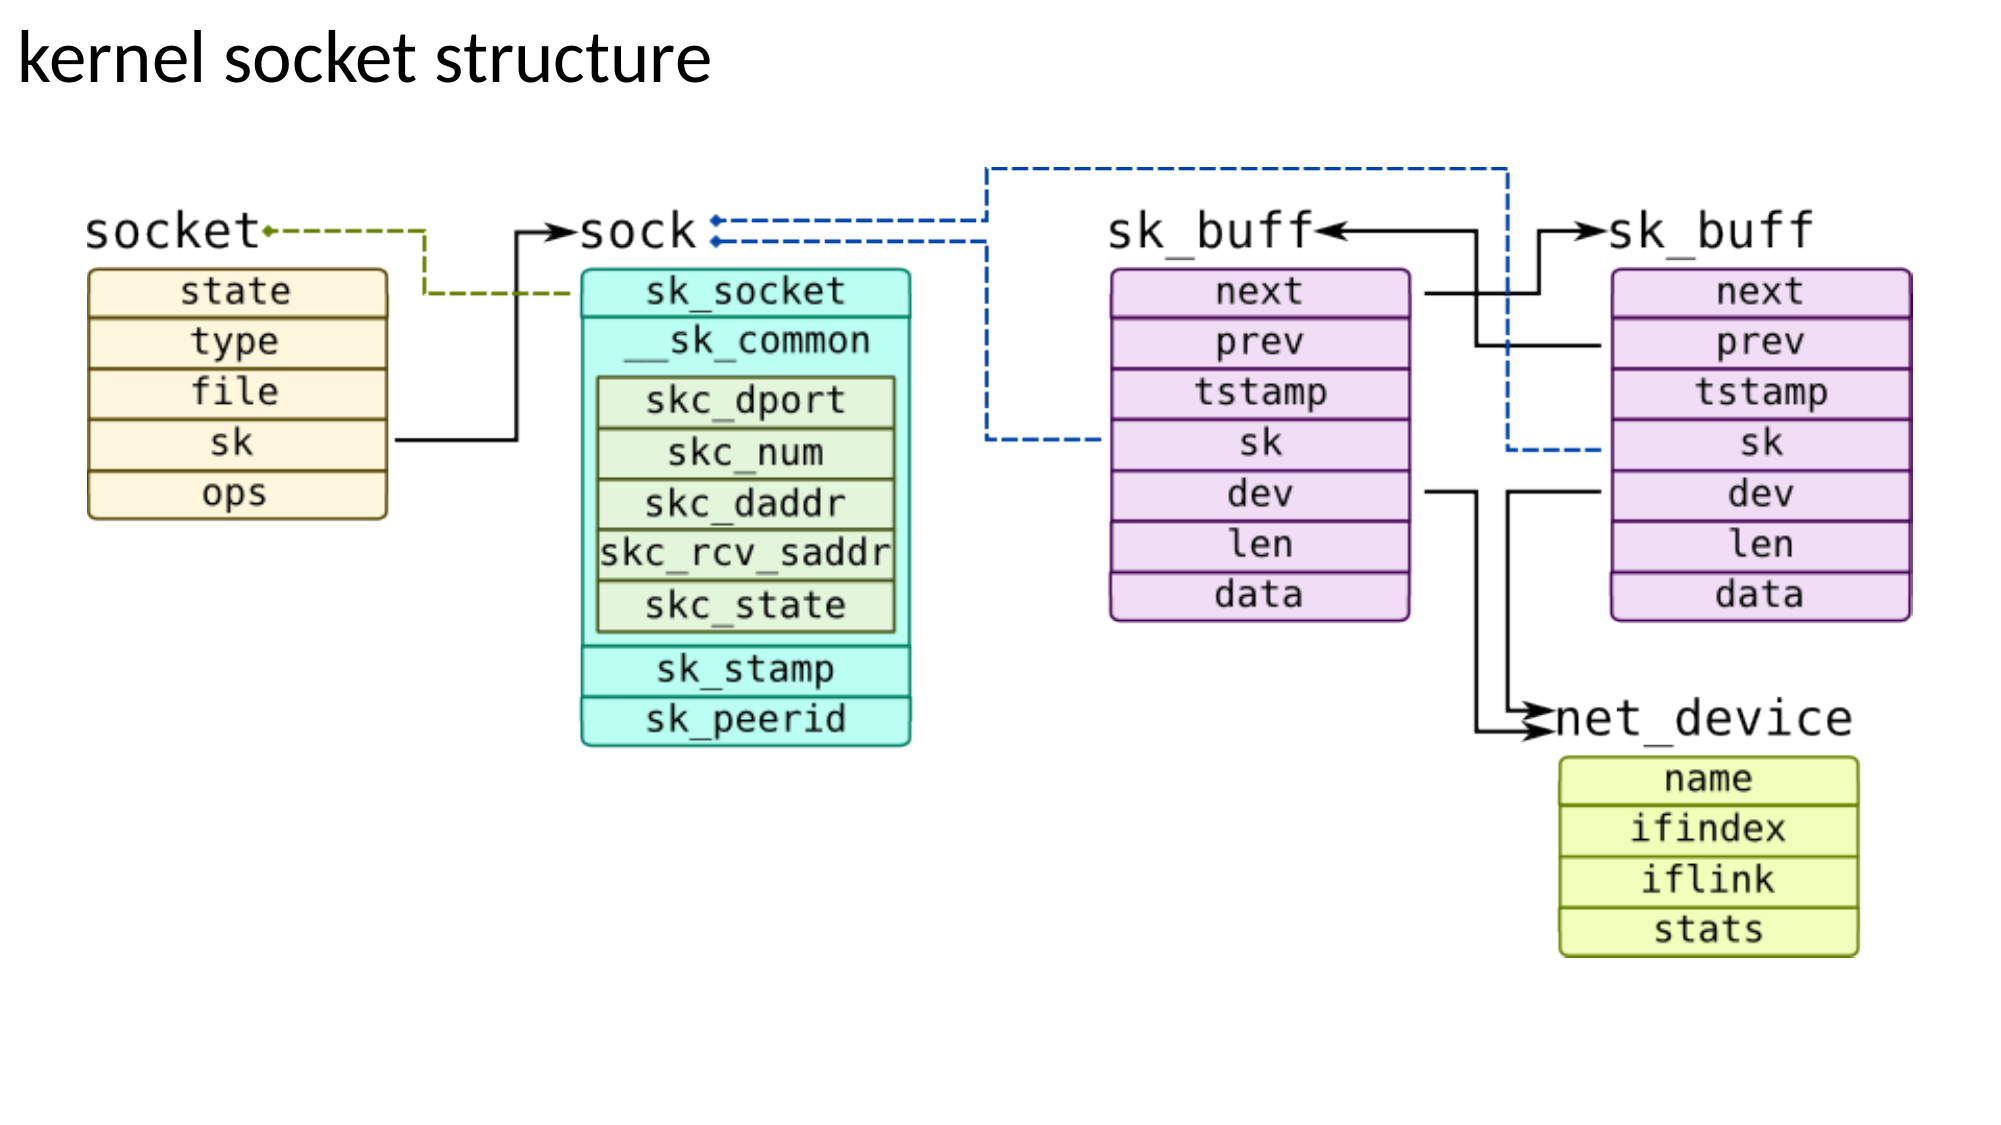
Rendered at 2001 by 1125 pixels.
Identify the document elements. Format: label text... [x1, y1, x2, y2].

picture [87, 167, 1913, 958]
text_box kernel socket structure [3, 0, 729, 105]
